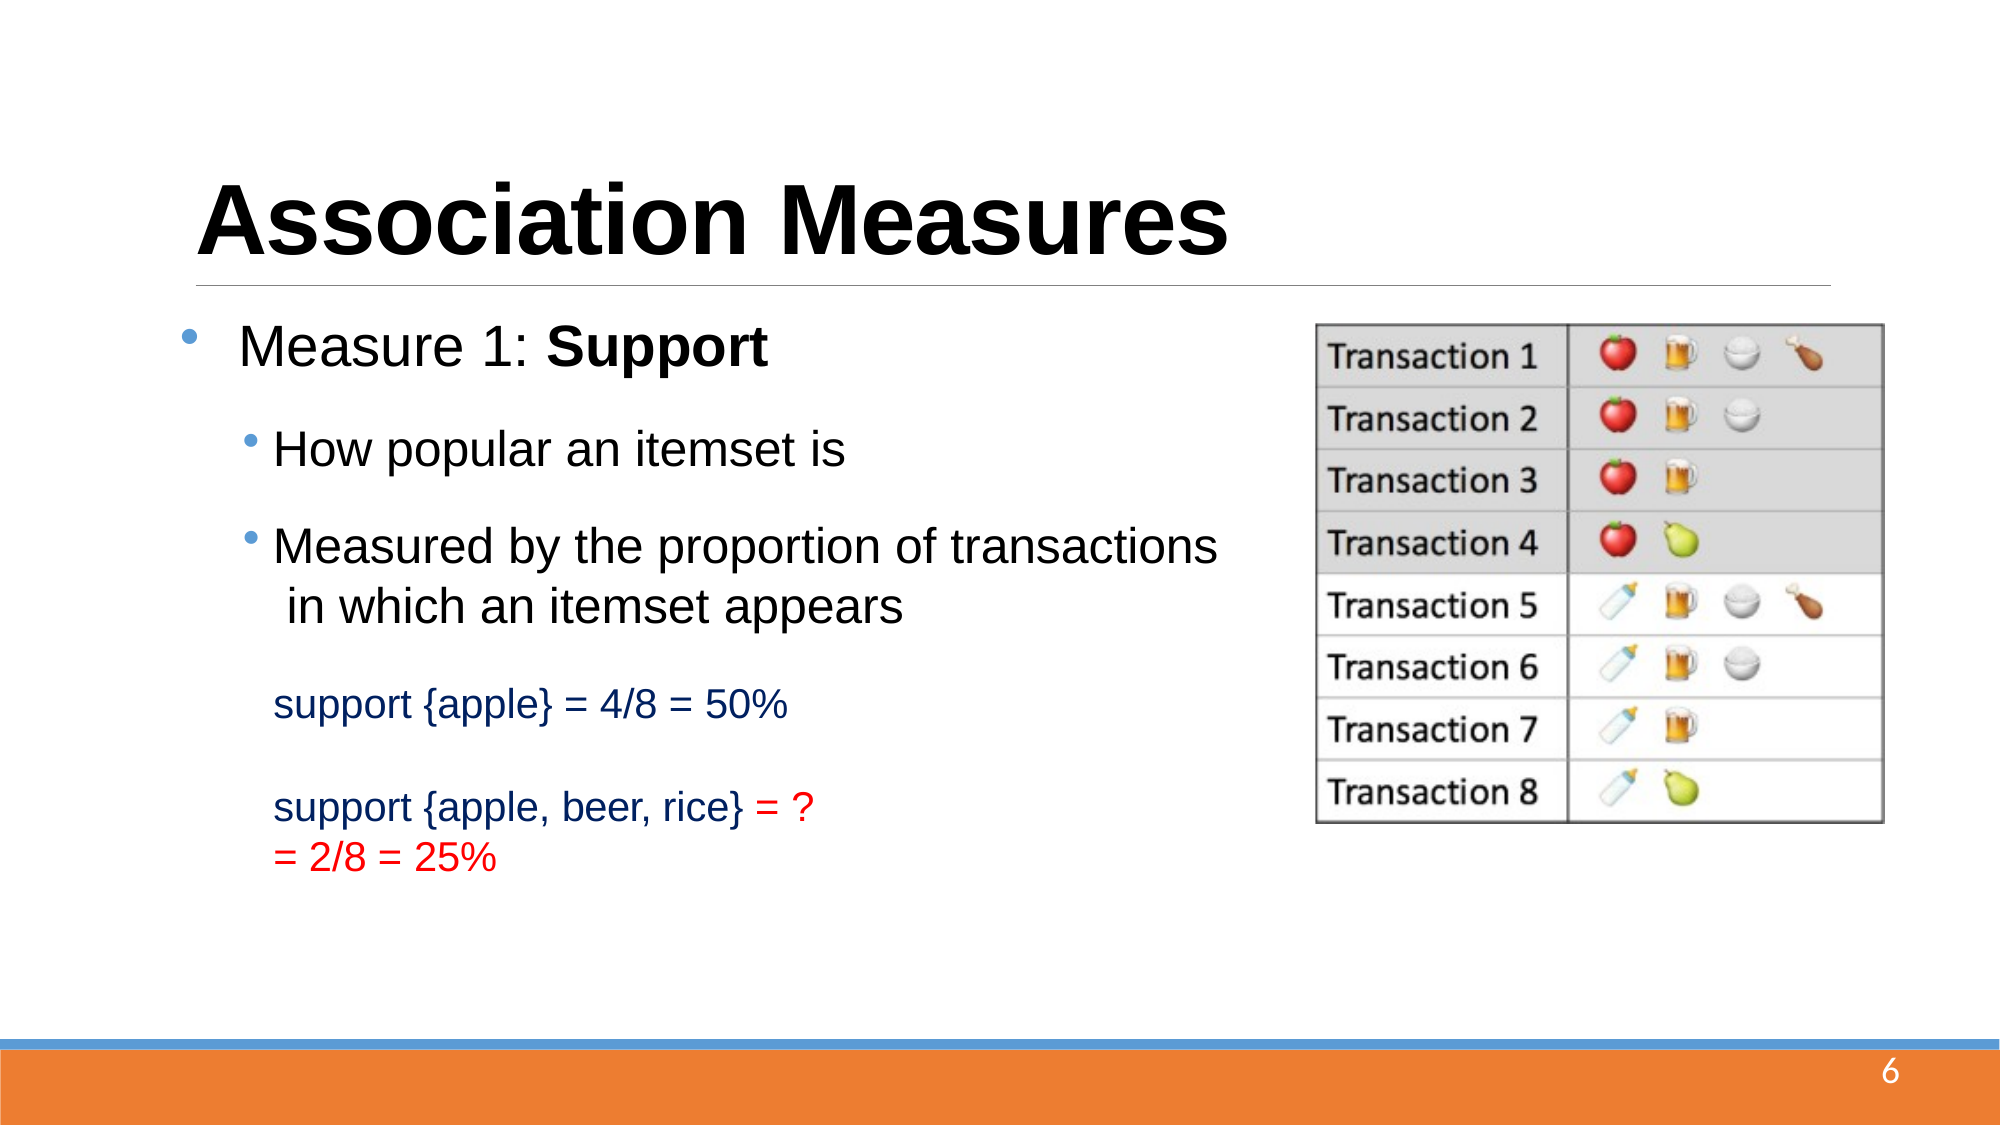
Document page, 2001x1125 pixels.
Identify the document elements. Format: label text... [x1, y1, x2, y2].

text_box Measure 1: Support How popular an itemset is Measured by the proportion of transactions in which an itemset appears support {apple} = 4/8 = 50% support {apple, beer, rice} = ? = 2/8 = 25% [177, 306, 1226, 880]
title Association Measures [192, 152, 1234, 343]
slide_number 6 [1440, 1046, 1900, 1092]
text_box [1314, 323, 1885, 824]
